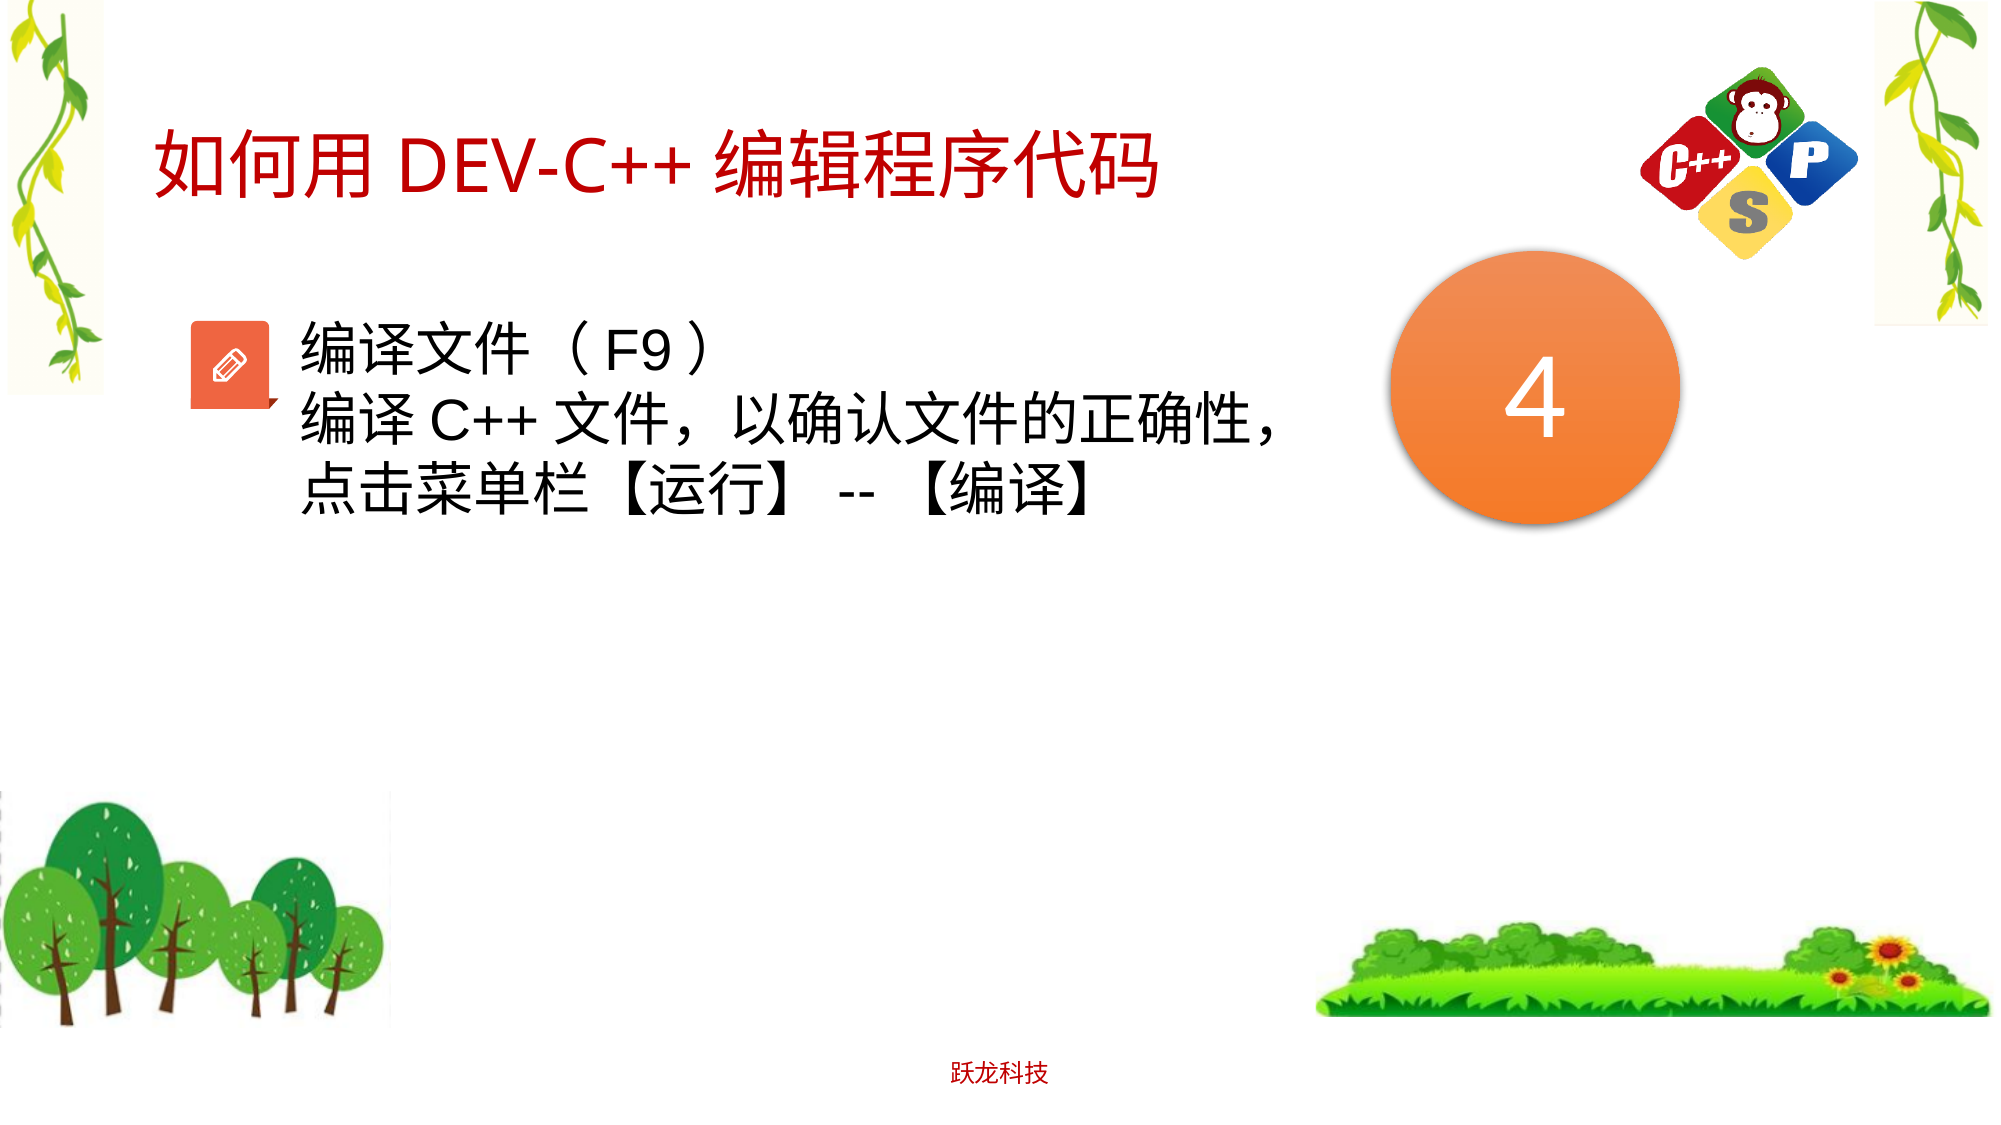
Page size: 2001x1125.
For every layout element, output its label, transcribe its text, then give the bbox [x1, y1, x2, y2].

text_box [190, 320, 279, 409]
picture [8, 0, 103, 394]
text_box 4 [1390, 251, 1680, 524]
title 如何用DEV-C++编辑程序代码 [137, 59, 1863, 278]
footer 跃龙科技 [662, 1042, 1338, 1103]
picture [1875, 2, 1988, 326]
picture [0, 791, 391, 1028]
text_box 编译文件（F9） 编译C++文件，以确认文件的正确性，点击菜单栏【运行】--【编译】 [284, 304, 1297, 530]
picture [1310, 920, 2000, 1017]
